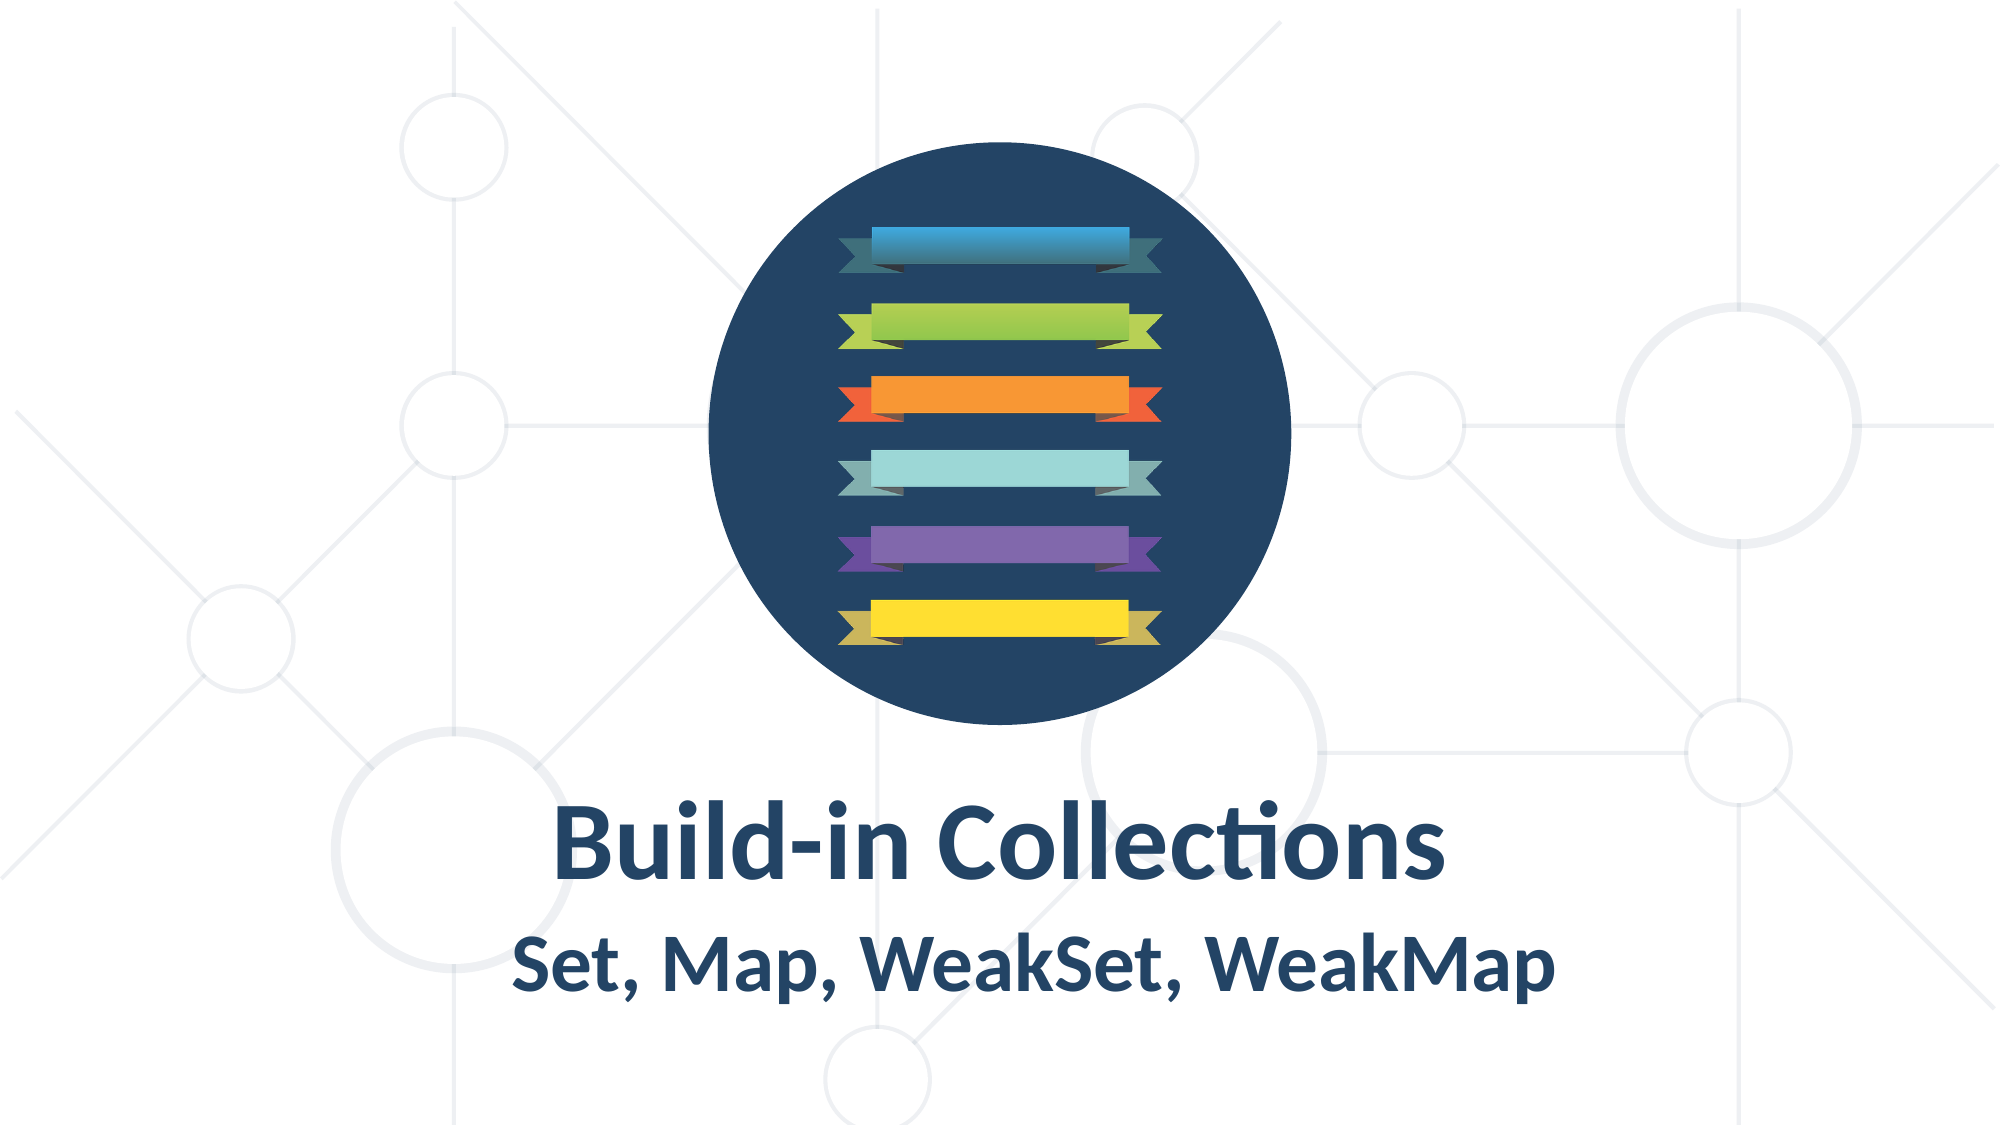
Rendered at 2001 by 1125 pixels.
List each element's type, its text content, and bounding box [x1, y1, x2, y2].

text_box Build-in Collections [100, 771, 1900, 898]
title Set, Map, WeakSet, WeakMap [100, 895, 1969, 1022]
picture [837, 226, 1163, 645]
